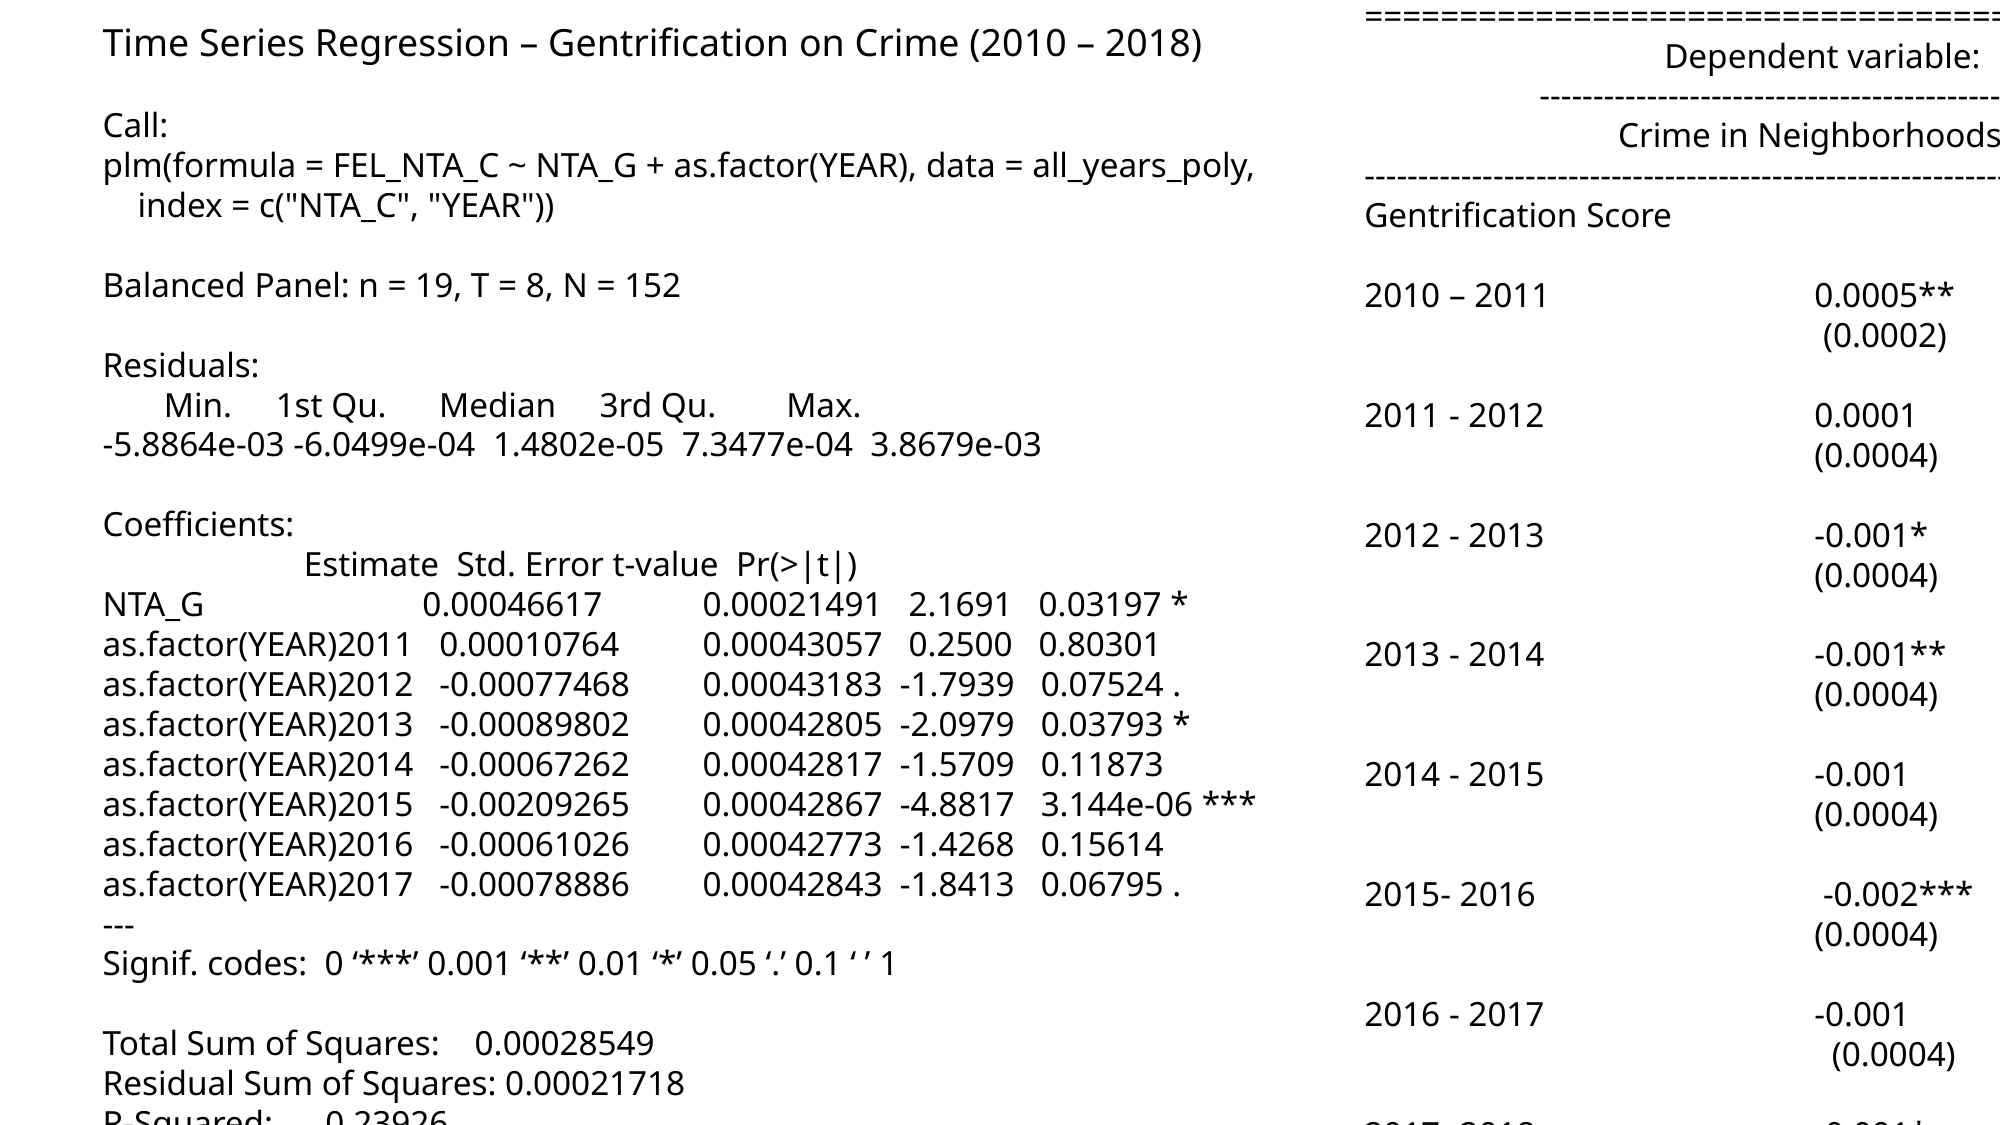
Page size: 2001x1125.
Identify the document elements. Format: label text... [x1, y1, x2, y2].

text_box Time Series Regression – Gentrification on Crime (2010 – 2018) =============================================== Dependent variable: ----------------------------------------------- Crime in Neighborhoods ---------------------------------------------------------------- Gentrification Score 2010 – 2011 0.0005** (0.0002) 2011 - 2012 0.0001 (0.0004) 2012 - 2013 -0.001* (0.0004) 2013 - 2014 -0.001** (0.0004) 2014 - 2015 -0.001 (0.0004) 2015- 2016 -0.002*** (0.0004) 2016 - 2017 -0.001 (0.0004) 2017- 2018 -0.001* (0.0004) ---------------------------------------------------------------- Observations 152 R2 0.239 Adjusted R2 0.081 F Statistic 4.914*** (df = 8; 125) =============================================== Note: *p<0.1; **p<0.05; ***p<0.01 [1349, 0, 2000, 1125]
text_box Time Series Regression – Gentrification on Crime (2010 – 2018) Call: plm(formula = FEL_NTA_C ~ NTA_G + as.factor(YEAR), data = all_years_poly, index = c("NTA_C", "YEAR")) Balanced Panel: n = 19, T = 8, N = 152 Residuals: Min. 1st Qu. Median 3rd Qu. Max. -5.8864e-03 -6.0499e-04 1.4802e-05 7.3477e-04 3.8679e-03 Coefficients: Estimate Std. Error t-value Pr(>|t|) NTA_G 0.00046617 0.00021491 2.1691 0.03197 * as.factor(YEAR)2011 0.00010764 0.00043057 0.2500 0.80301 as.factor(YEAR)2012 -0.00077468 0.00043183 -1.7939 0.07524 . as.factor(YEAR)2013 -0.00089802 0.00042805 -2.0979 0.03793 * as.factor(YEAR)2014 -0.00067262 0.00042817 -1.5709 0.11873 as.factor(YEAR)2015 -0.00209265 0.00042867 -4.8817 3.144e-06 *** as.factor(YEAR)2016 -0.00061026 0.00042773 -1.4268 0.15614 as.factor(YEAR)2017 -0.00078886 0.00042843 -1.8413 0.06795 . --- Signif. codes: 0 ‘***’ 0.001 ‘**’ 0.01 ‘*’ 0.05 ‘.’ 0.1 ‘ ’ 1 Total Sum of Squares: 0.00028549 Residual Sum of Squares: 0.00021718 R-Squared: 0.23926 Adj. R-Squared: 0.081022 F-statistic: 4.91413 on 8 and 125 DF, p-value: 2.6977e-05 [87, 11, 1349, 1125]
